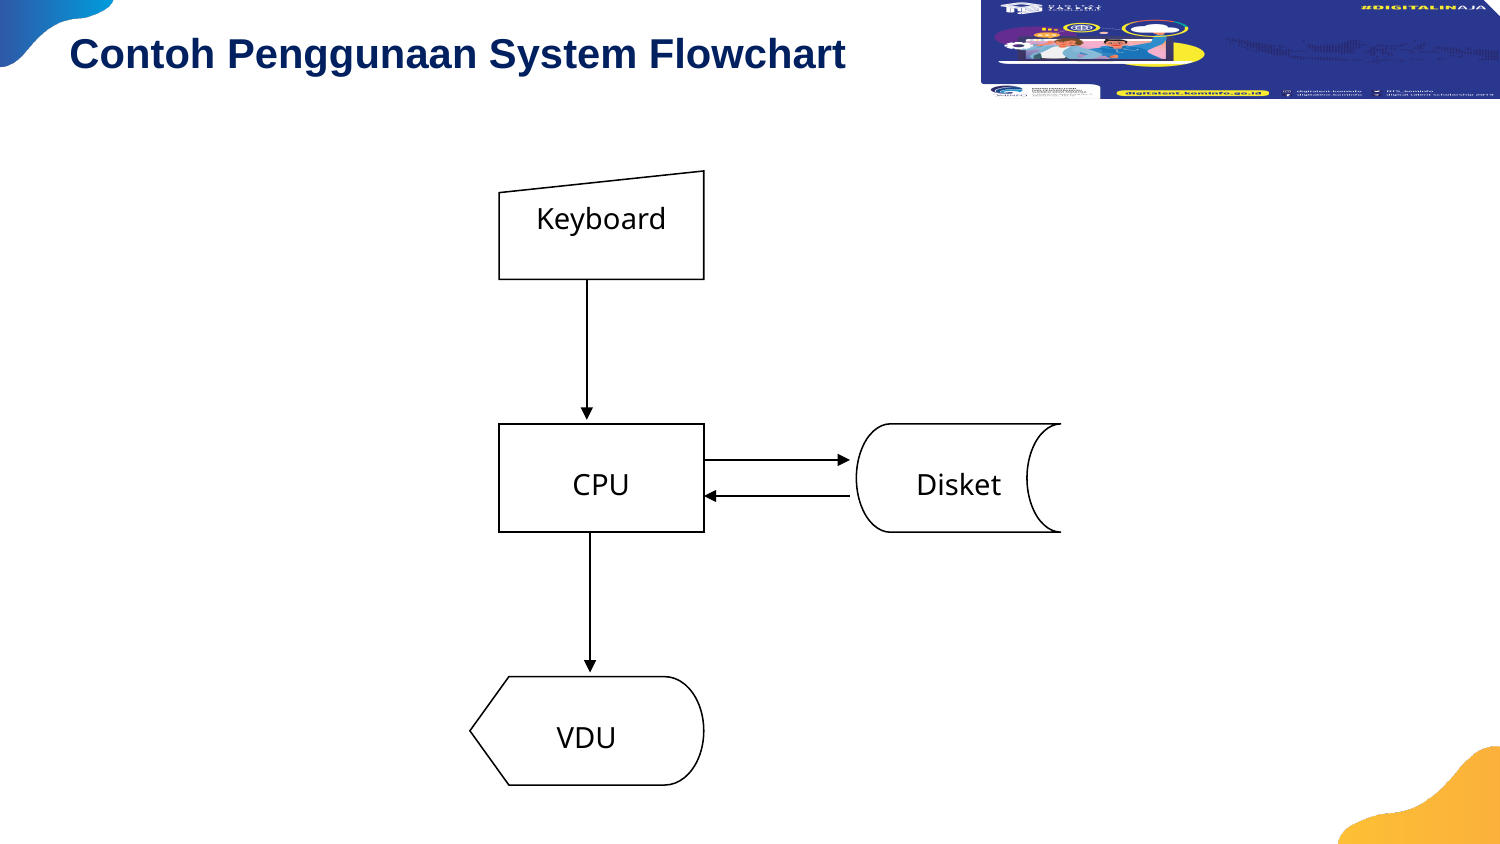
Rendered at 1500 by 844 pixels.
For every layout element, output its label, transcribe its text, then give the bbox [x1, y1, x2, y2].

picture [1335, 738, 1500, 844]
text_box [469, 170, 1062, 786]
picture [0, 0, 115, 73]
text_box Contoh Penggunaan System Flowchart [54, 19, 975, 85]
picture [980, 0, 1500, 100]
text_box [71, 154, 1460, 306]
text_box [54, 143, 1443, 789]
